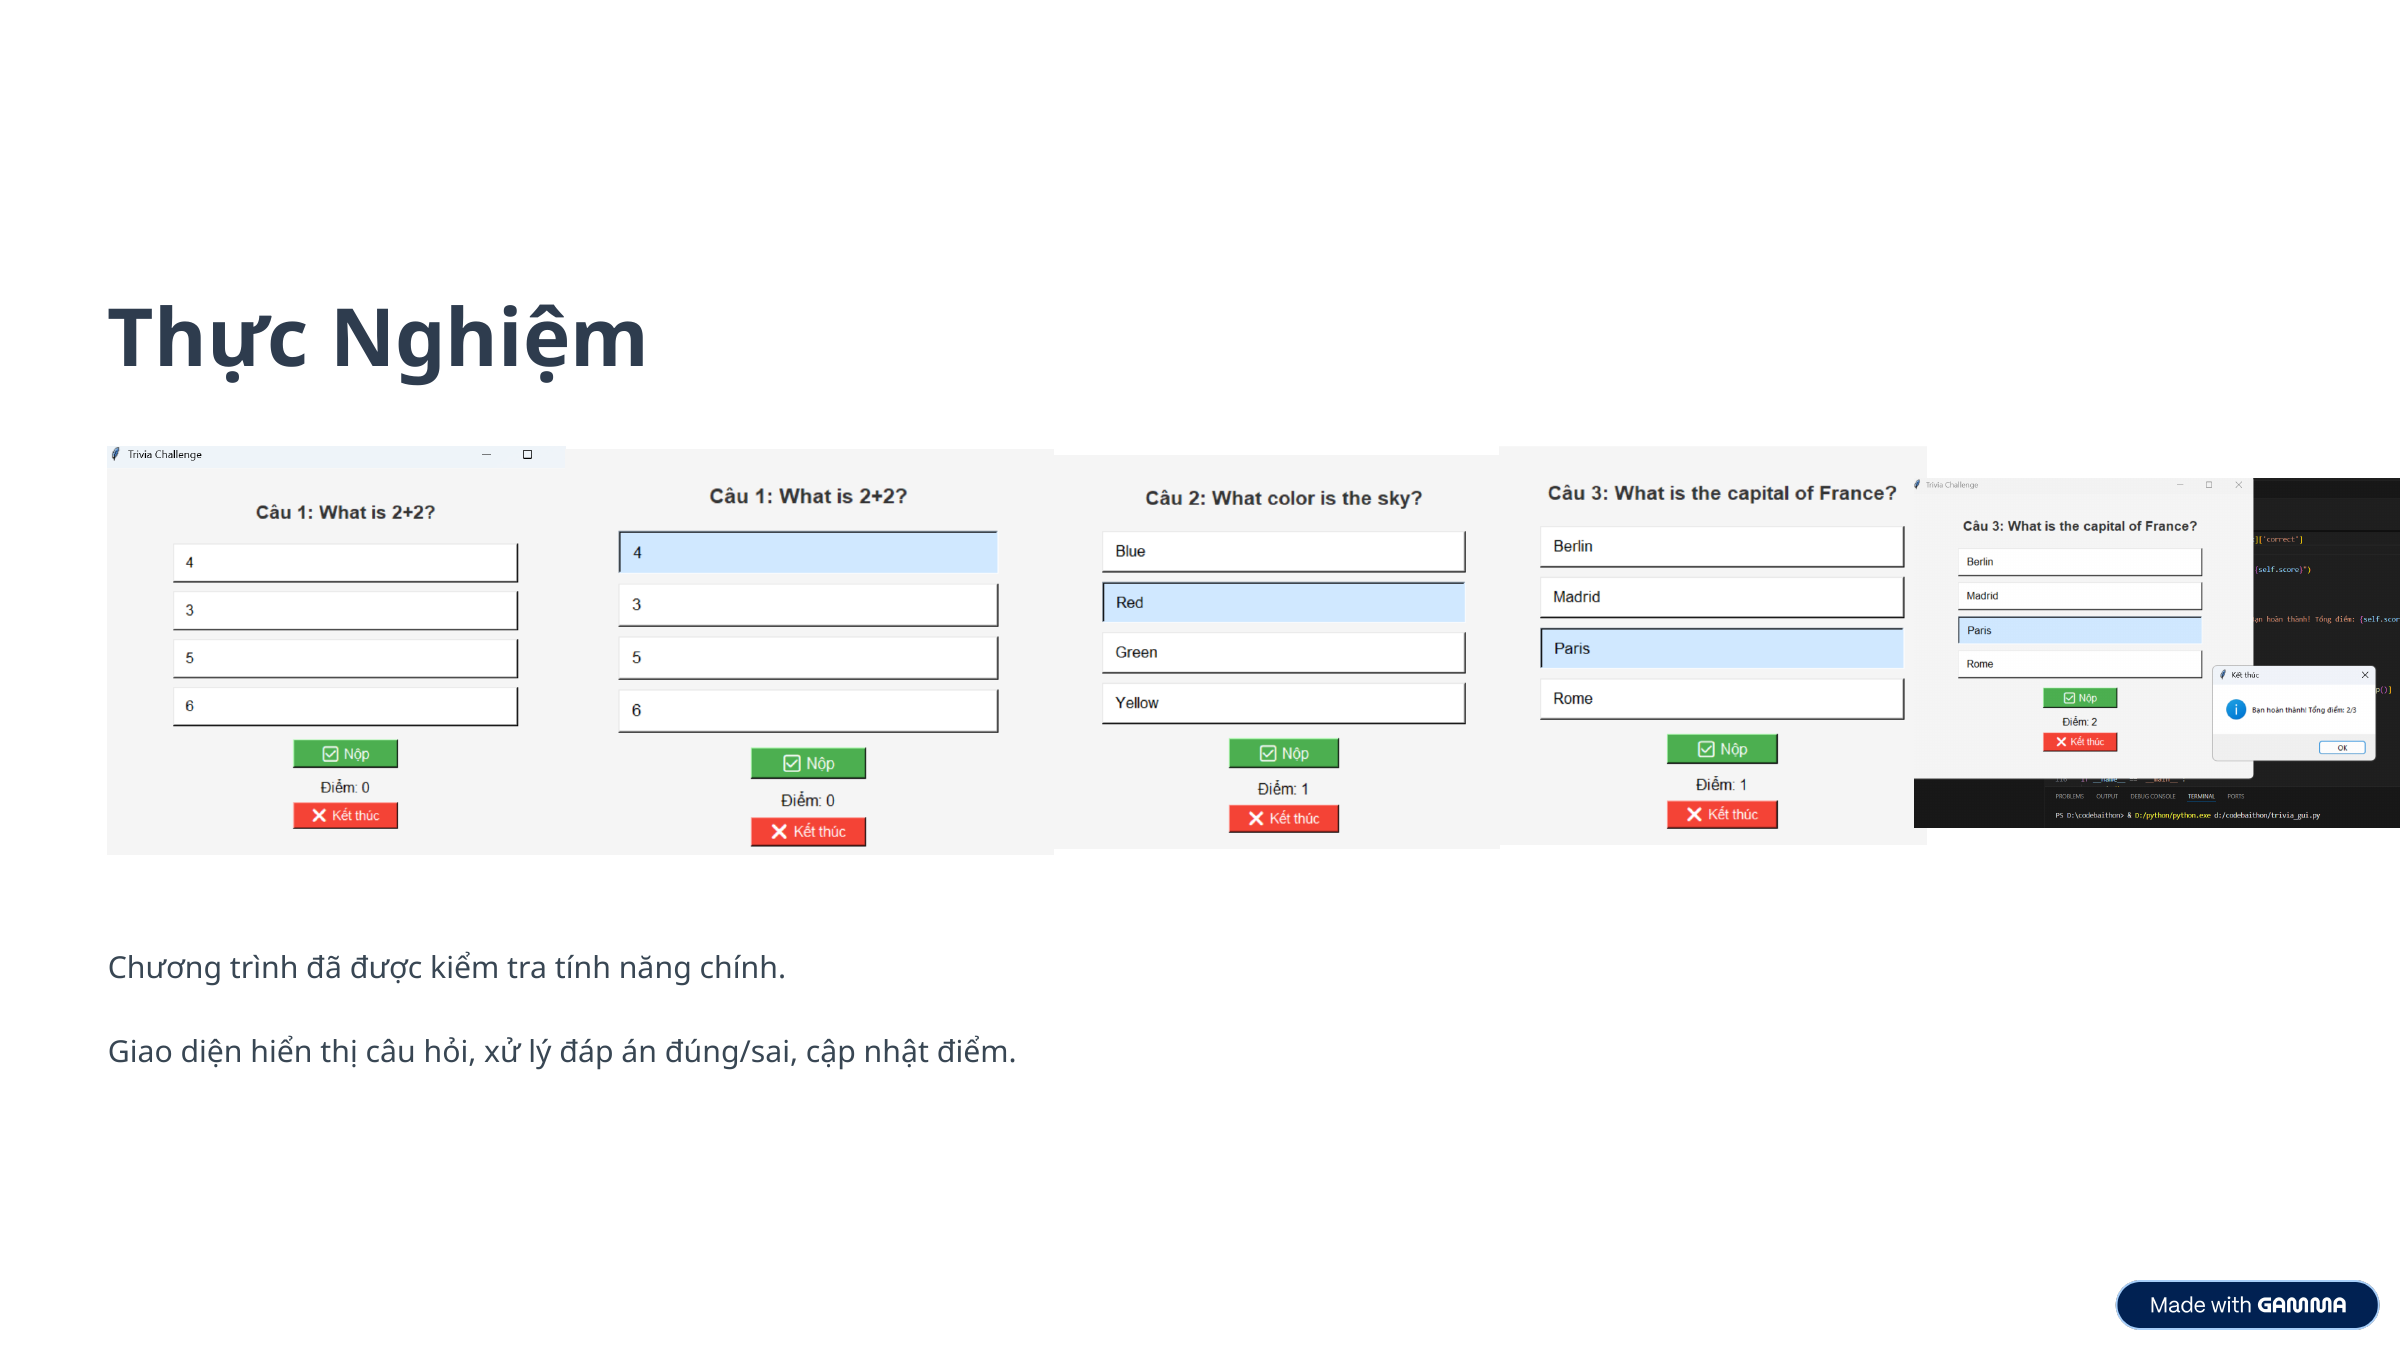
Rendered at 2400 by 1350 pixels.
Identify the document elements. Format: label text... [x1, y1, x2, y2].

picture [2106, 1271, 2389, 1339]
text_box Giao diện hiển thị câu hỏi, xử lý đáp án đúng/sai, cập nhật điểm. [107, 1019, 2292, 1069]
text_box Chương trình đã được kiểm tra tính năng chính. [107, 935, 2292, 985]
text_box Thực Nghiệm [107, 280, 920, 383]
picture [107, 446, 2400, 855]
